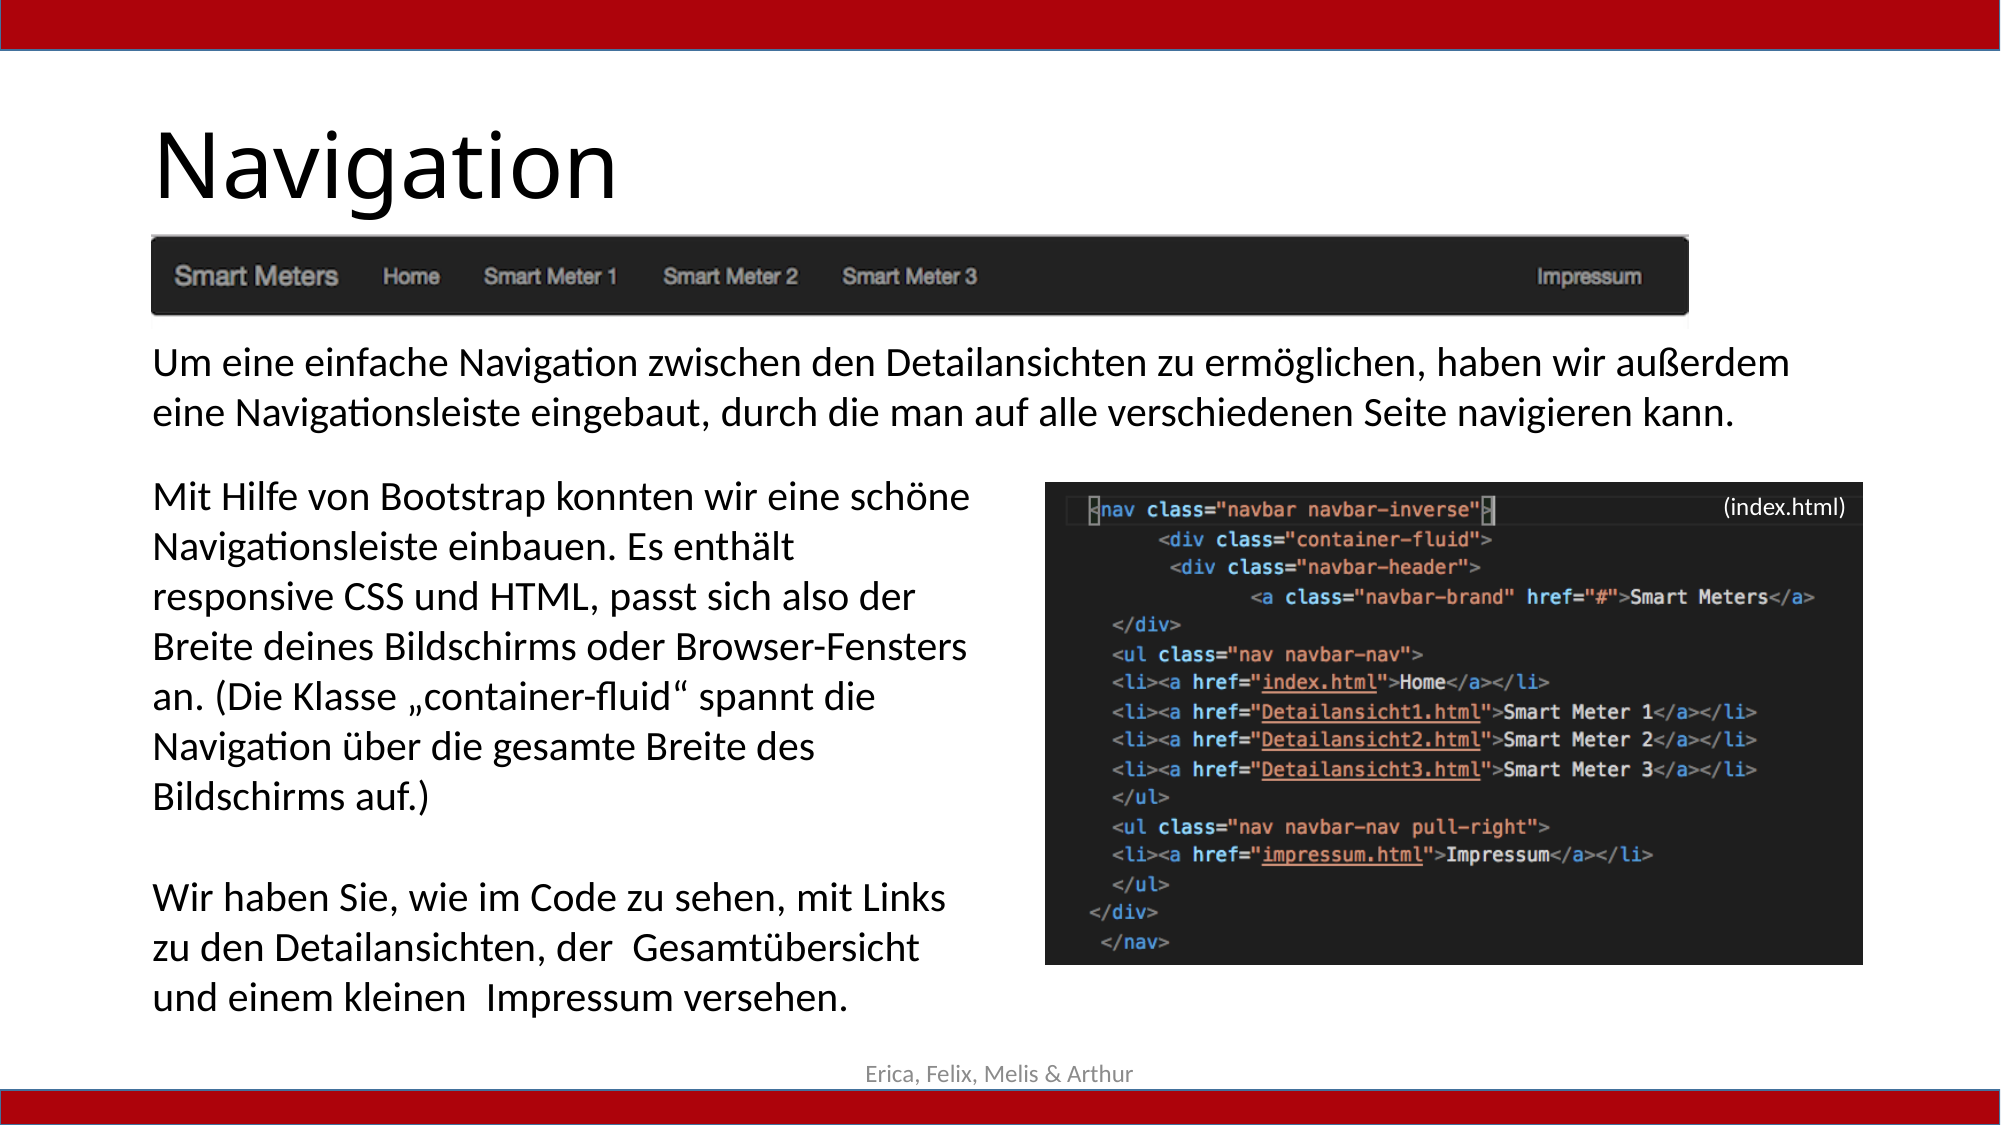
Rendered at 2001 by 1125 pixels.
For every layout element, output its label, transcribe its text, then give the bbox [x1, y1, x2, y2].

picture [1045, 482, 1863, 965]
footer Erica, Felix, Melis & Arthur [662, 1042, 1338, 1103]
text_box Mit Hilfe von Bootstrap konnten wir eine schöne Navigationsleiste einbauen. Es enthält responsive CSS und HTML, passt sich also der Breite deines Bildschirms oder Browser-Fensters an. (Die Klasse „container-fluid“ spannt die Navigation über die gesamte Breite des Bildschirms auf.) Wir haben Sie, wie im Code zu sehen, mit Links zu den Detailansichten, der Gesamtübersicht und einem kleinen Impressum versehen. [137, 461, 991, 1047]
list Um eine einfache Navigation zwischen den Detailansichten zu ermöglichen, haben wir außerdem eine Navigationsleiste eingebaut, durch die man auf alle verschiedenen Seite navigieren kann. [137, 327, 1863, 451]
title Navigation [137, 59, 1863, 278]
picture [151, 234, 1689, 329]
